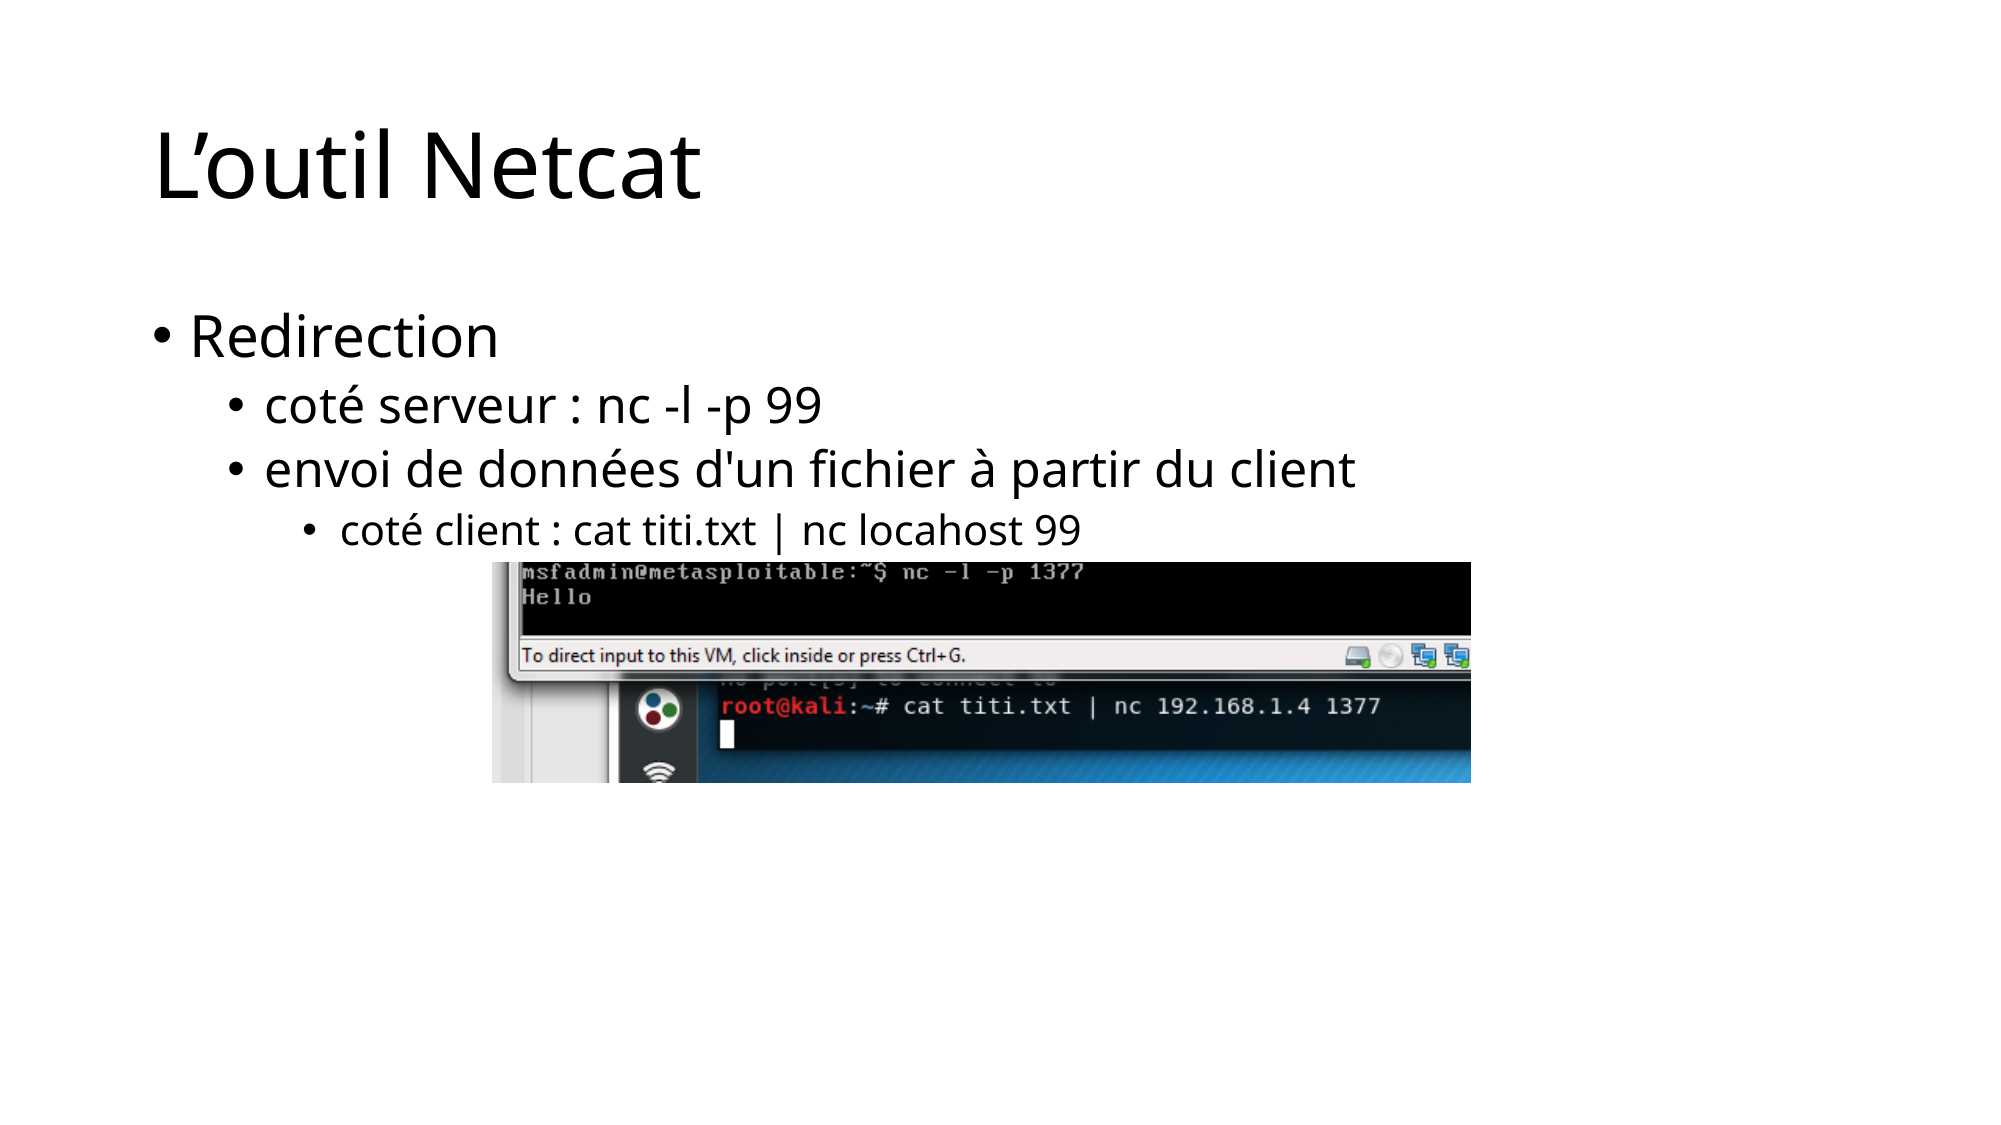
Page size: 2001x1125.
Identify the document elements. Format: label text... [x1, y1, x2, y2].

picture [492, 561, 1472, 784]
title L’outil Netcat [137, 59, 1863, 278]
list Redirection coté serveur : nc -l -p 99 envoi de données d'un fichier à partir du client coté client : cat titi.txt | nc locahost 99 [137, 299, 1863, 1014]
